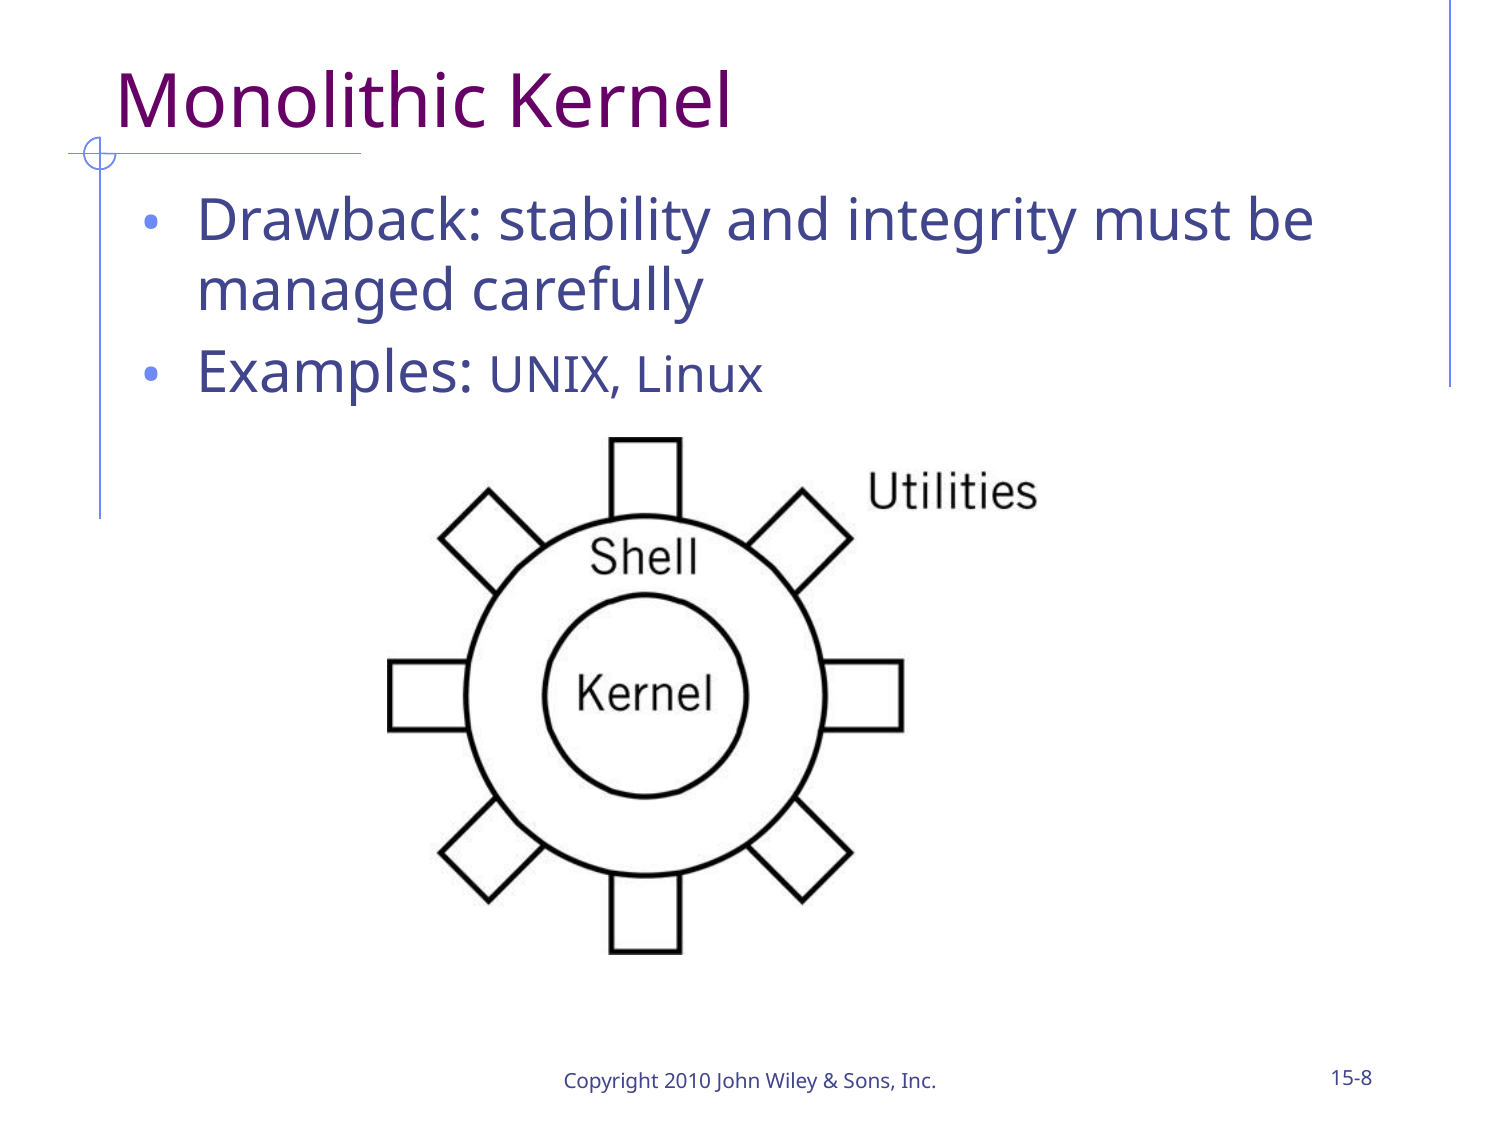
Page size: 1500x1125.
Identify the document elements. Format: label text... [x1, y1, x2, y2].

picture [387, 437, 1038, 955]
text_box Copyright 2010 John Wiley & Sons, Inc. [512, 1050, 988, 1100]
text_box 15-‹#› [1074, 1050, 1388, 1100]
list Drawback: stability and integrity must be managed carefully Examples: UNIX, Linux [125, 174, 1400, 413]
title Monolithic Kernel [99, 37, 1450, 150]
